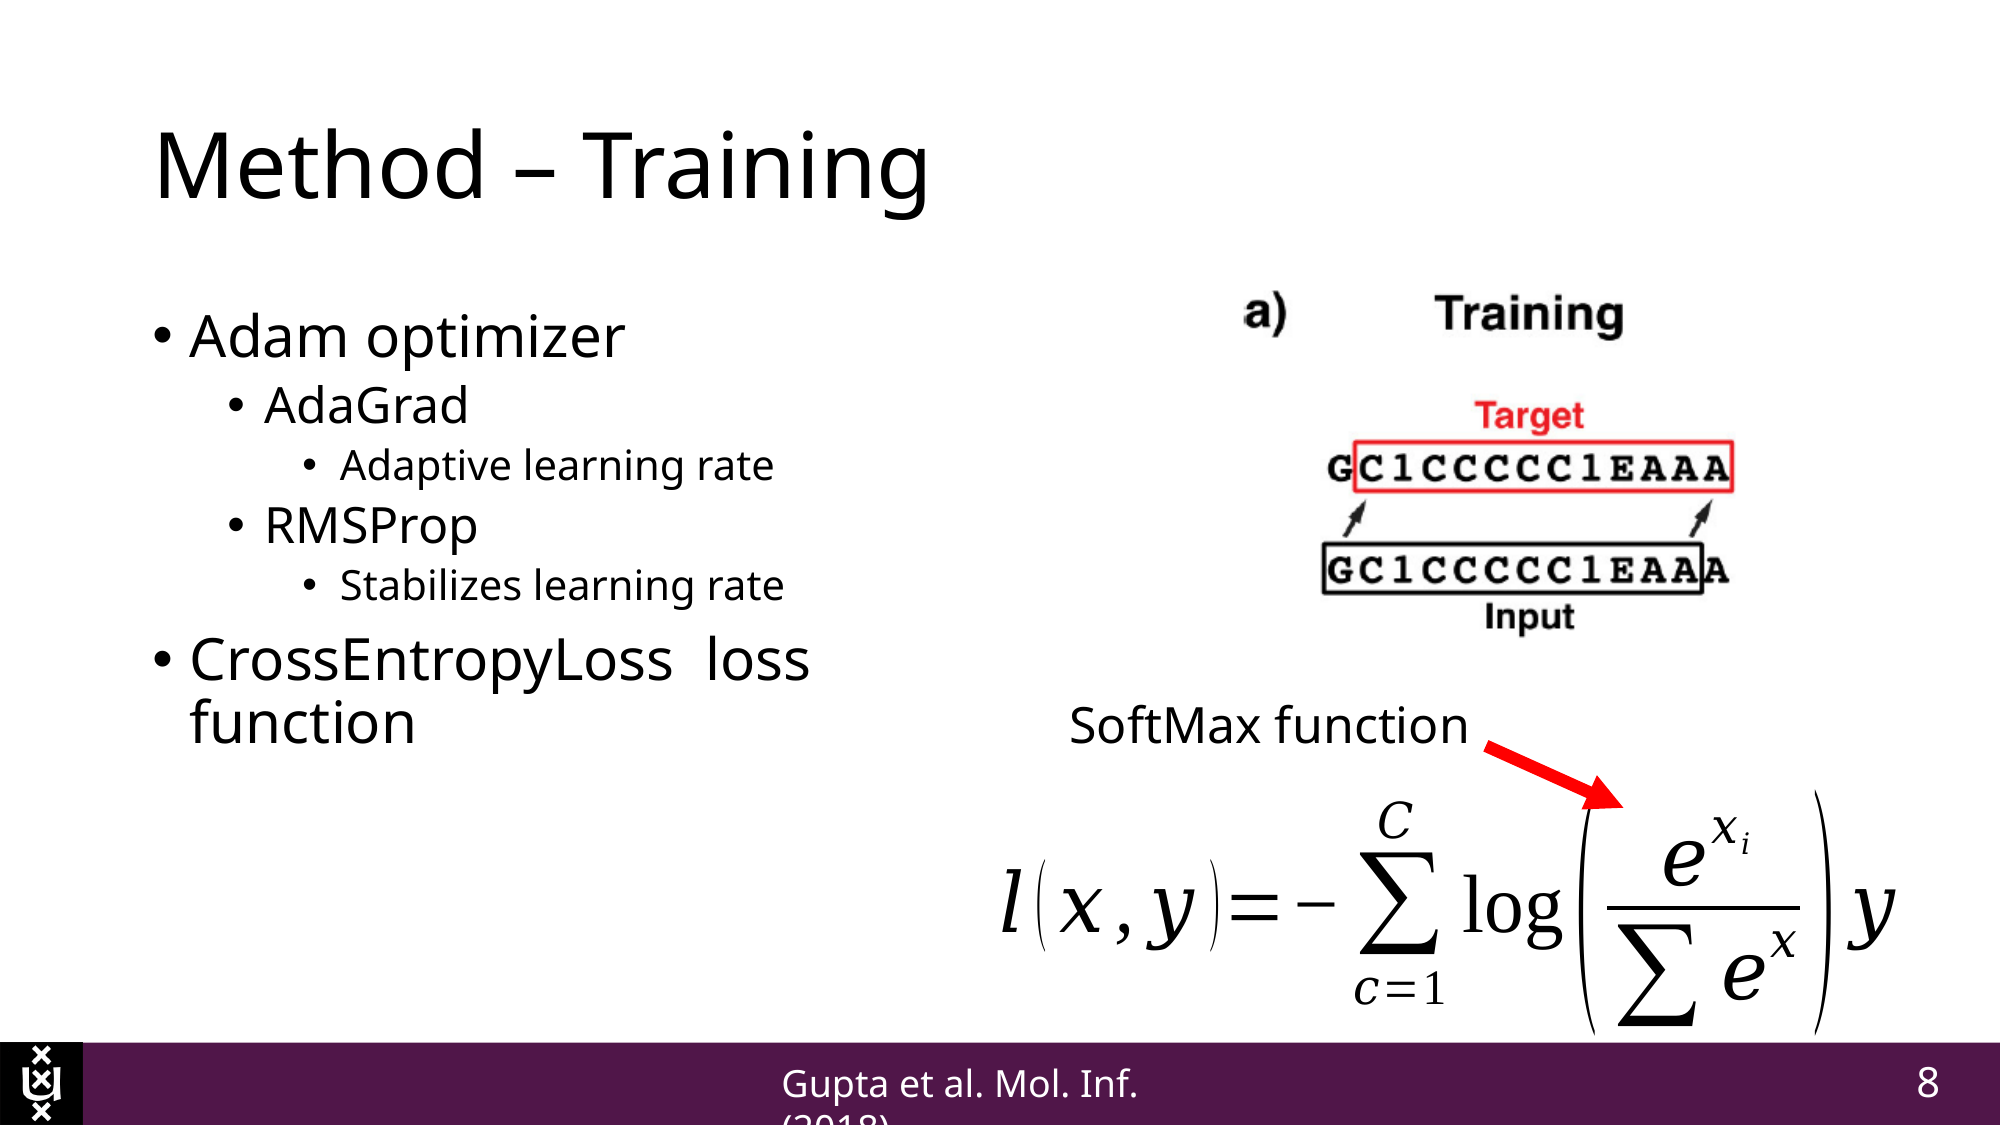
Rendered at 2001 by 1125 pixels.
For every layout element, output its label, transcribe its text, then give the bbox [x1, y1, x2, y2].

picture [0, 1042, 83, 1125]
list Adam optimizer AdaGrad Adaptive learning rate RMSProp Stabilizes learning rate CrossEntropyLoss loss function [137, 299, 1019, 1014]
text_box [1485, 745, 1624, 809]
title Method – Training [137, 59, 1863, 278]
slide_number 8 [1505, 1053, 1956, 1114]
text_box SoftMax function [1054, 686, 2000, 762]
picture [1172, 282, 1800, 661]
text_box Gupta et al. Mol. Inf. (2018) [766, 1053, 1234, 1125]
